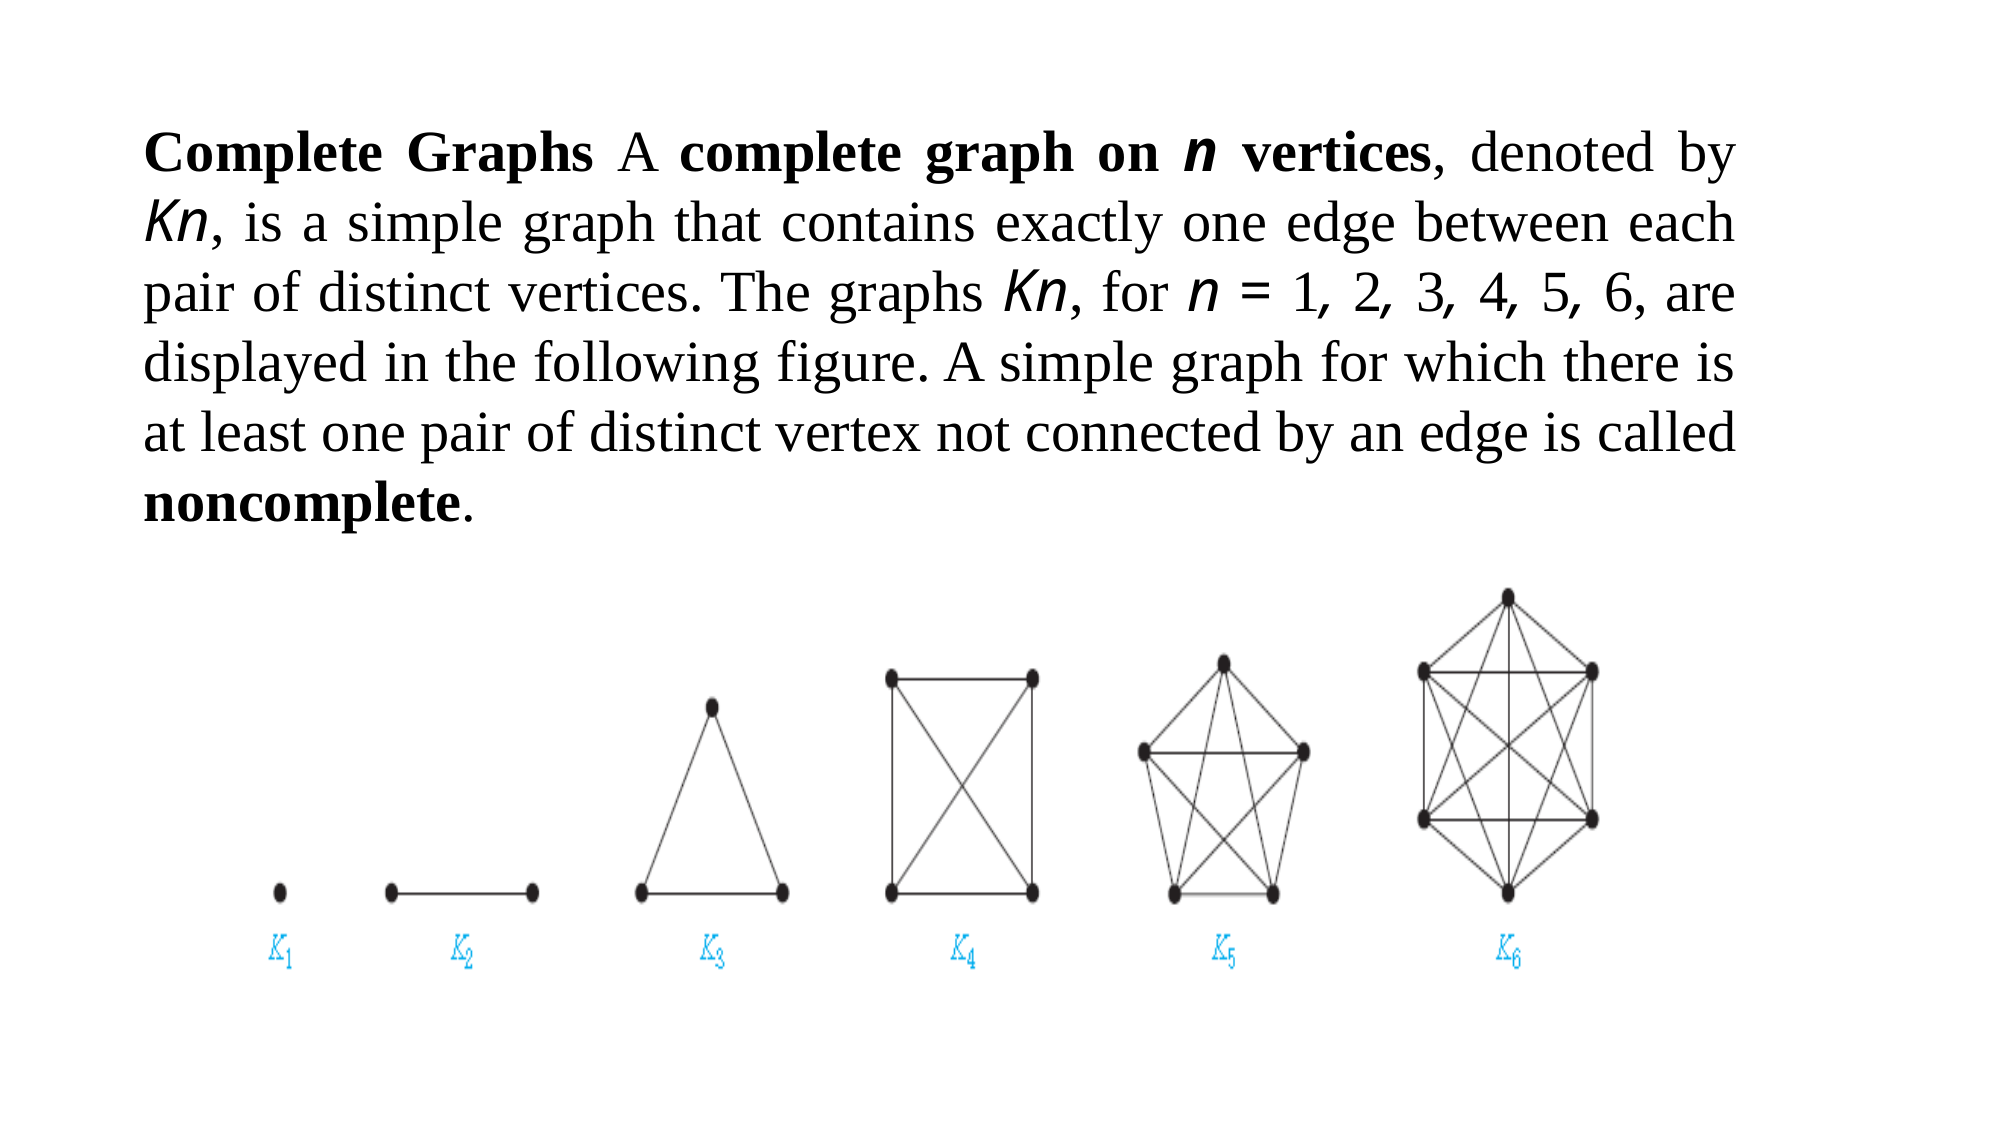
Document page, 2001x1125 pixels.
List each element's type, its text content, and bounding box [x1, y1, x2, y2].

text_box Complete Graphs A complete graph on n vertices, denoted by Kn, is a simple graph that contains exactly one edge between each pair of distinct vertices. The graphs Kn, for n = 1, 2, 3, 4, 5, 6, are displayed in the following figure. A simple graph for which there is at least one pair of distinct vertex not connected by an edge is called noncomplete. [129, 106, 1752, 541]
picture [199, 545, 1710, 1002]
